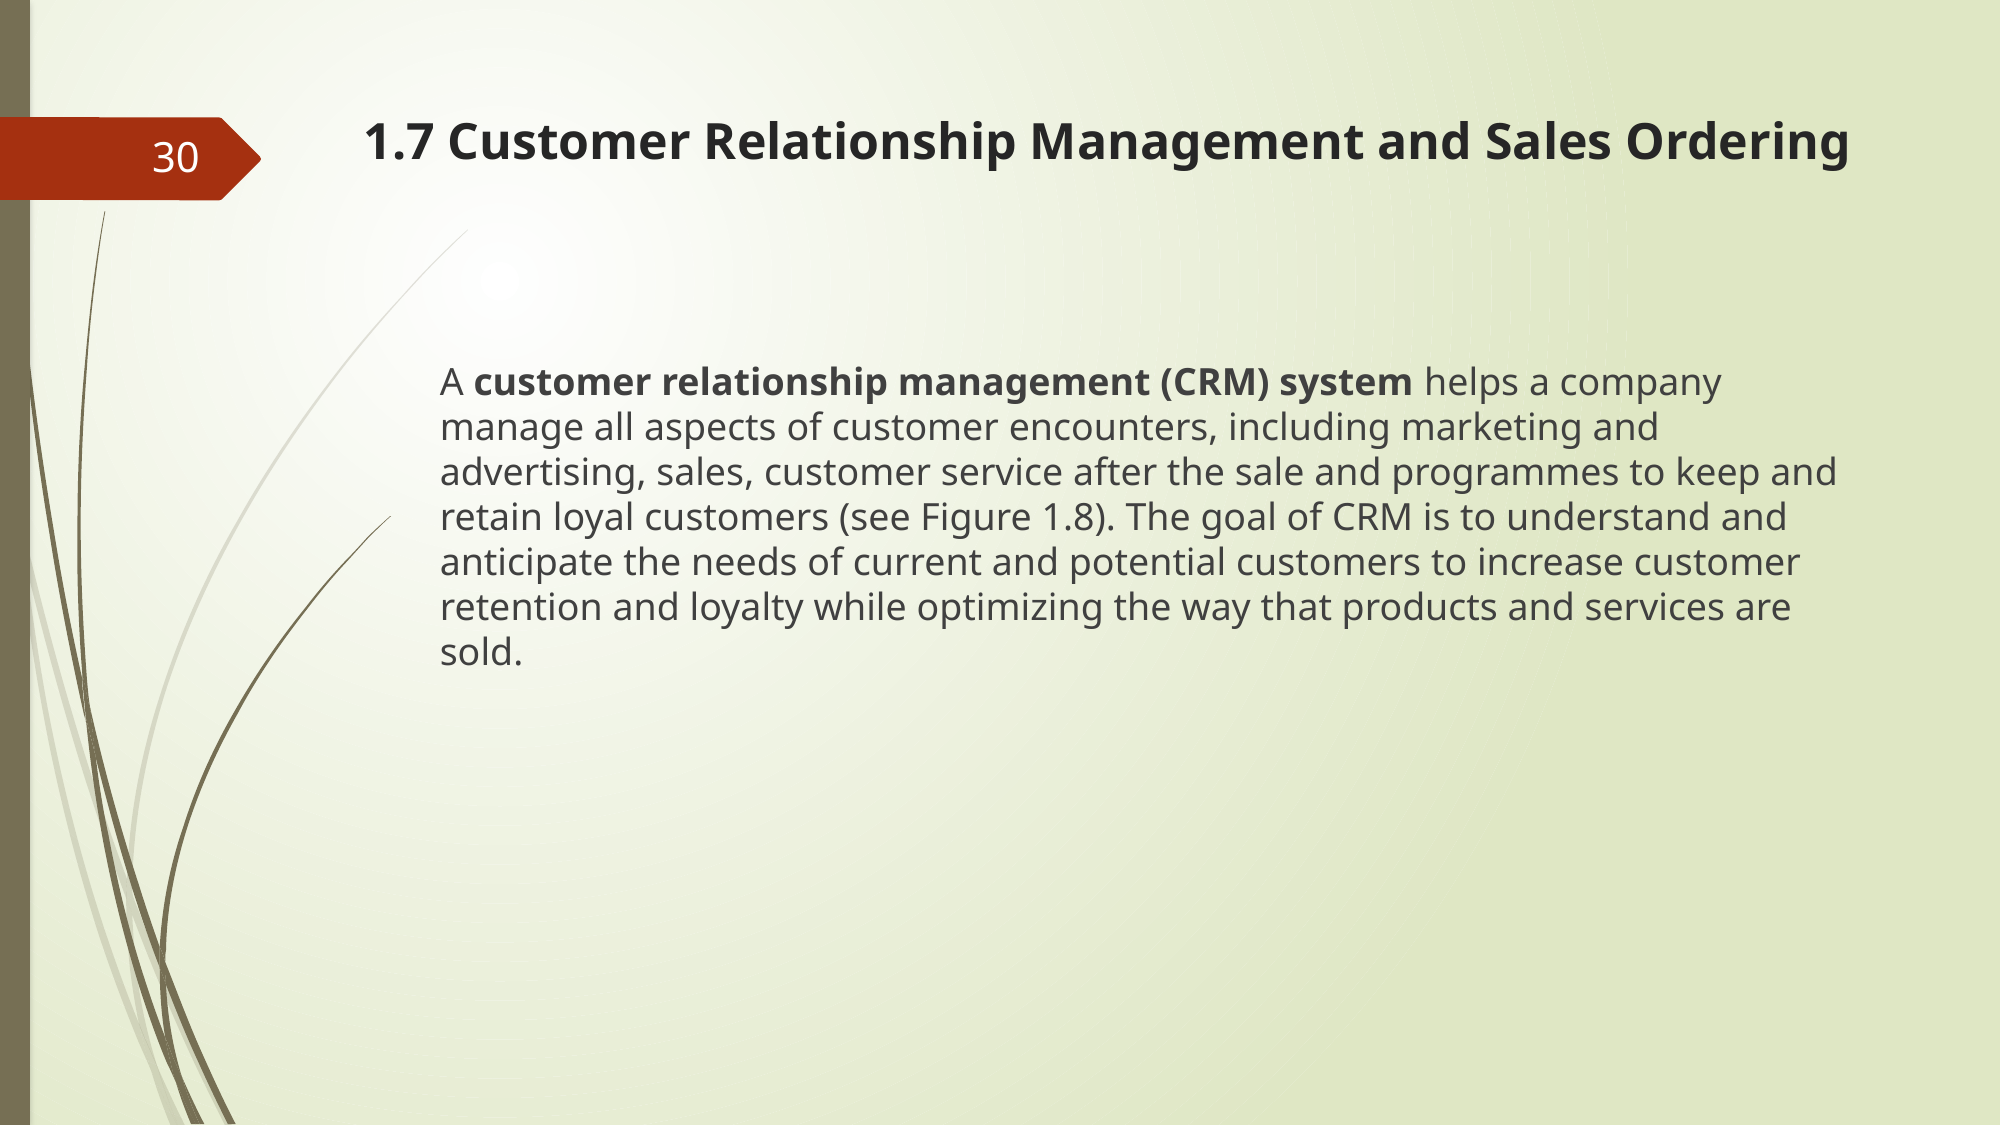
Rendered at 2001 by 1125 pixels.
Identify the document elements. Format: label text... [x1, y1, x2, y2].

slide_number 30 [87, 129, 216, 190]
title 1.7 Customer Relationship Management and Sales Ordering [348, 102, 1888, 313]
list A customer relationship management (CRM) system helps a company manage all aspects of customer encounters, including marketing and advertising, sales, customer service after the sale and programmes to keep and retain loyal customers (see Figure 1.8). The goal of CRM is to understand and anticipate the needs of current and potential customers to increase customer retention and loyalty while optimizing the way that products and services are sold. [424, 350, 1888, 970]
